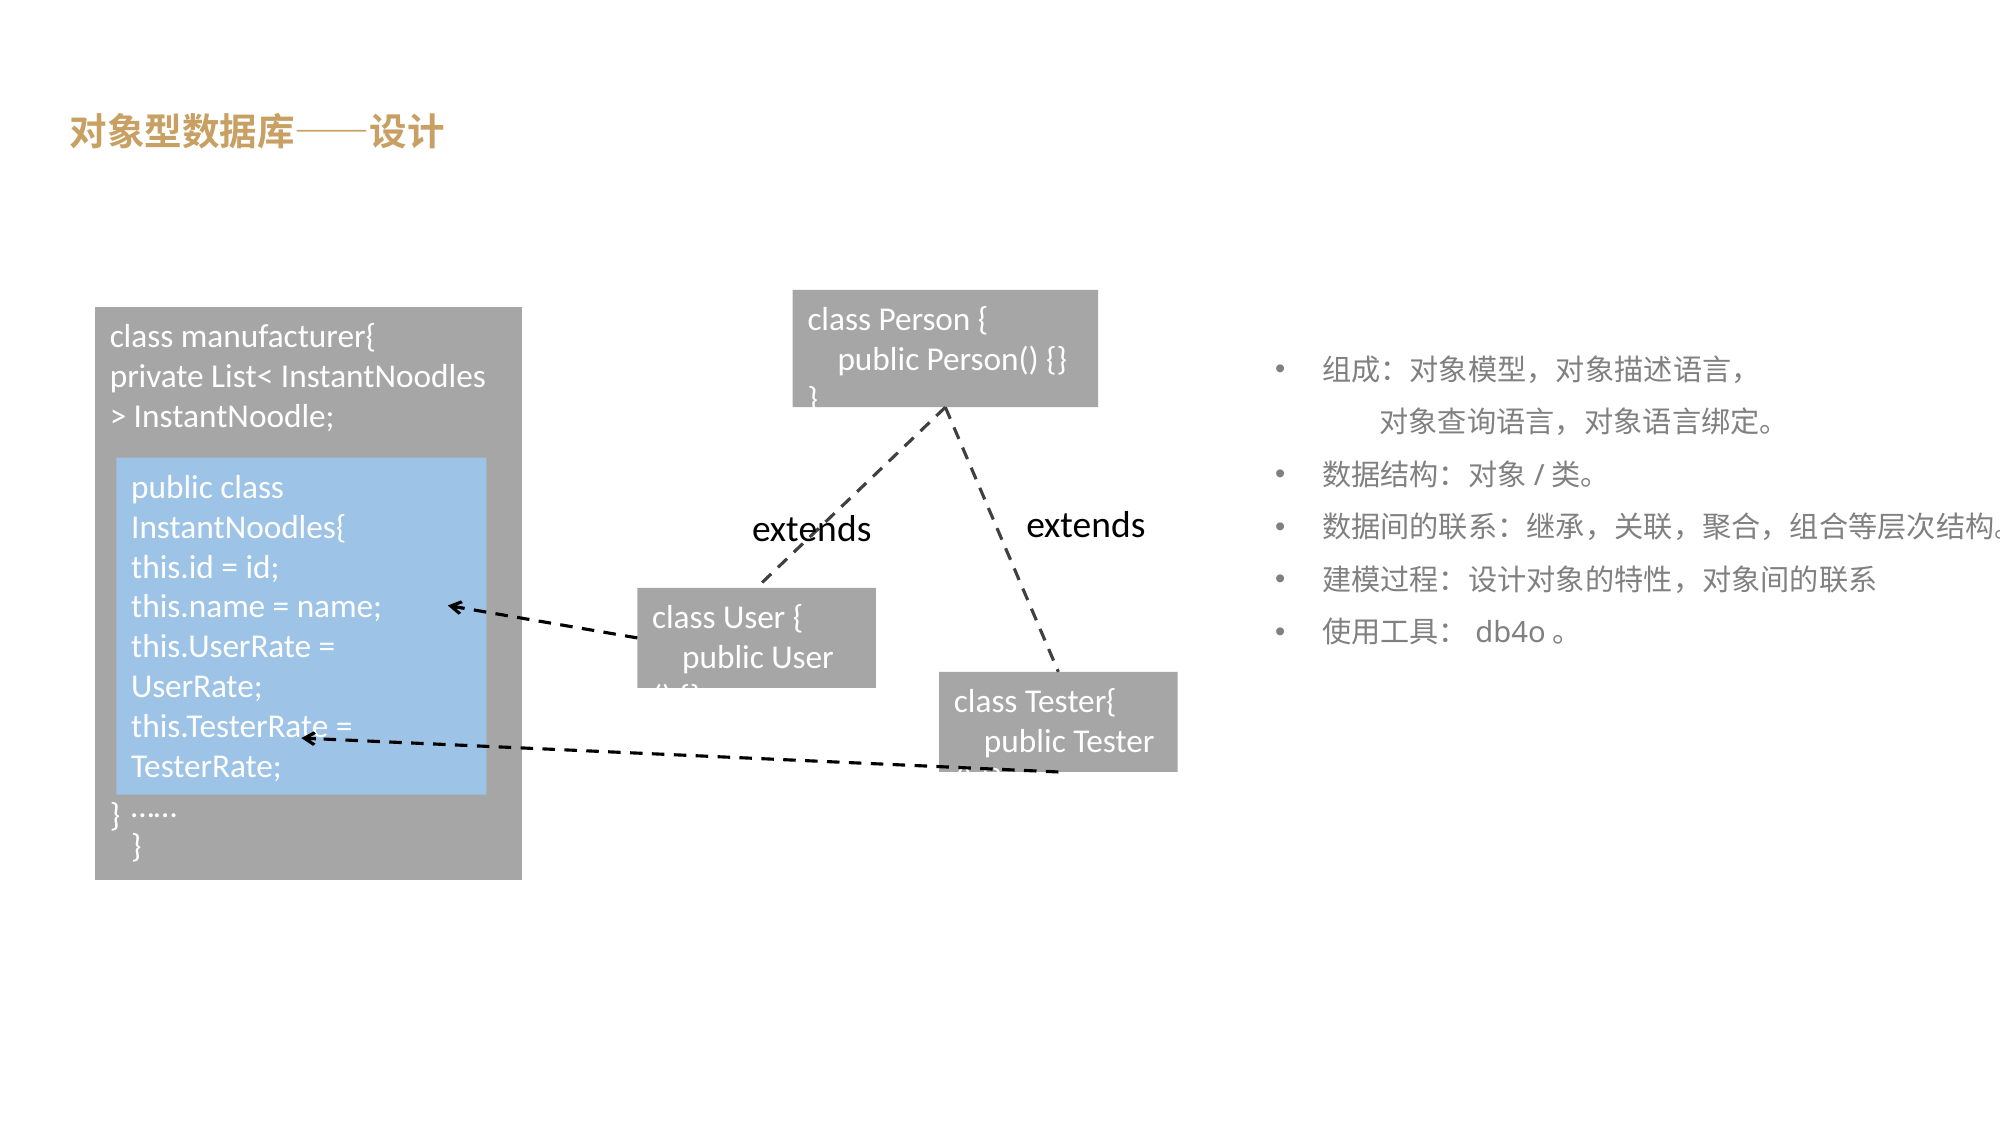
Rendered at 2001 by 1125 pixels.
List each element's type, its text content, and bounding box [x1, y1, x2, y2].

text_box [94, 289, 1178, 880]
text_box 组成：对象模型，对象描述语言， 对象查询语言，对象语言绑定。 数据结构：对象/类。 数据间的联系：继承，关联，聚合，组合等层次结构。 建模过程：设计对象的特性，对象间的联系 使用工具：db4o。 [1260, 326, 2000, 656]
text_box 对象型数据库——设计 [55, 94, 1963, 161]
